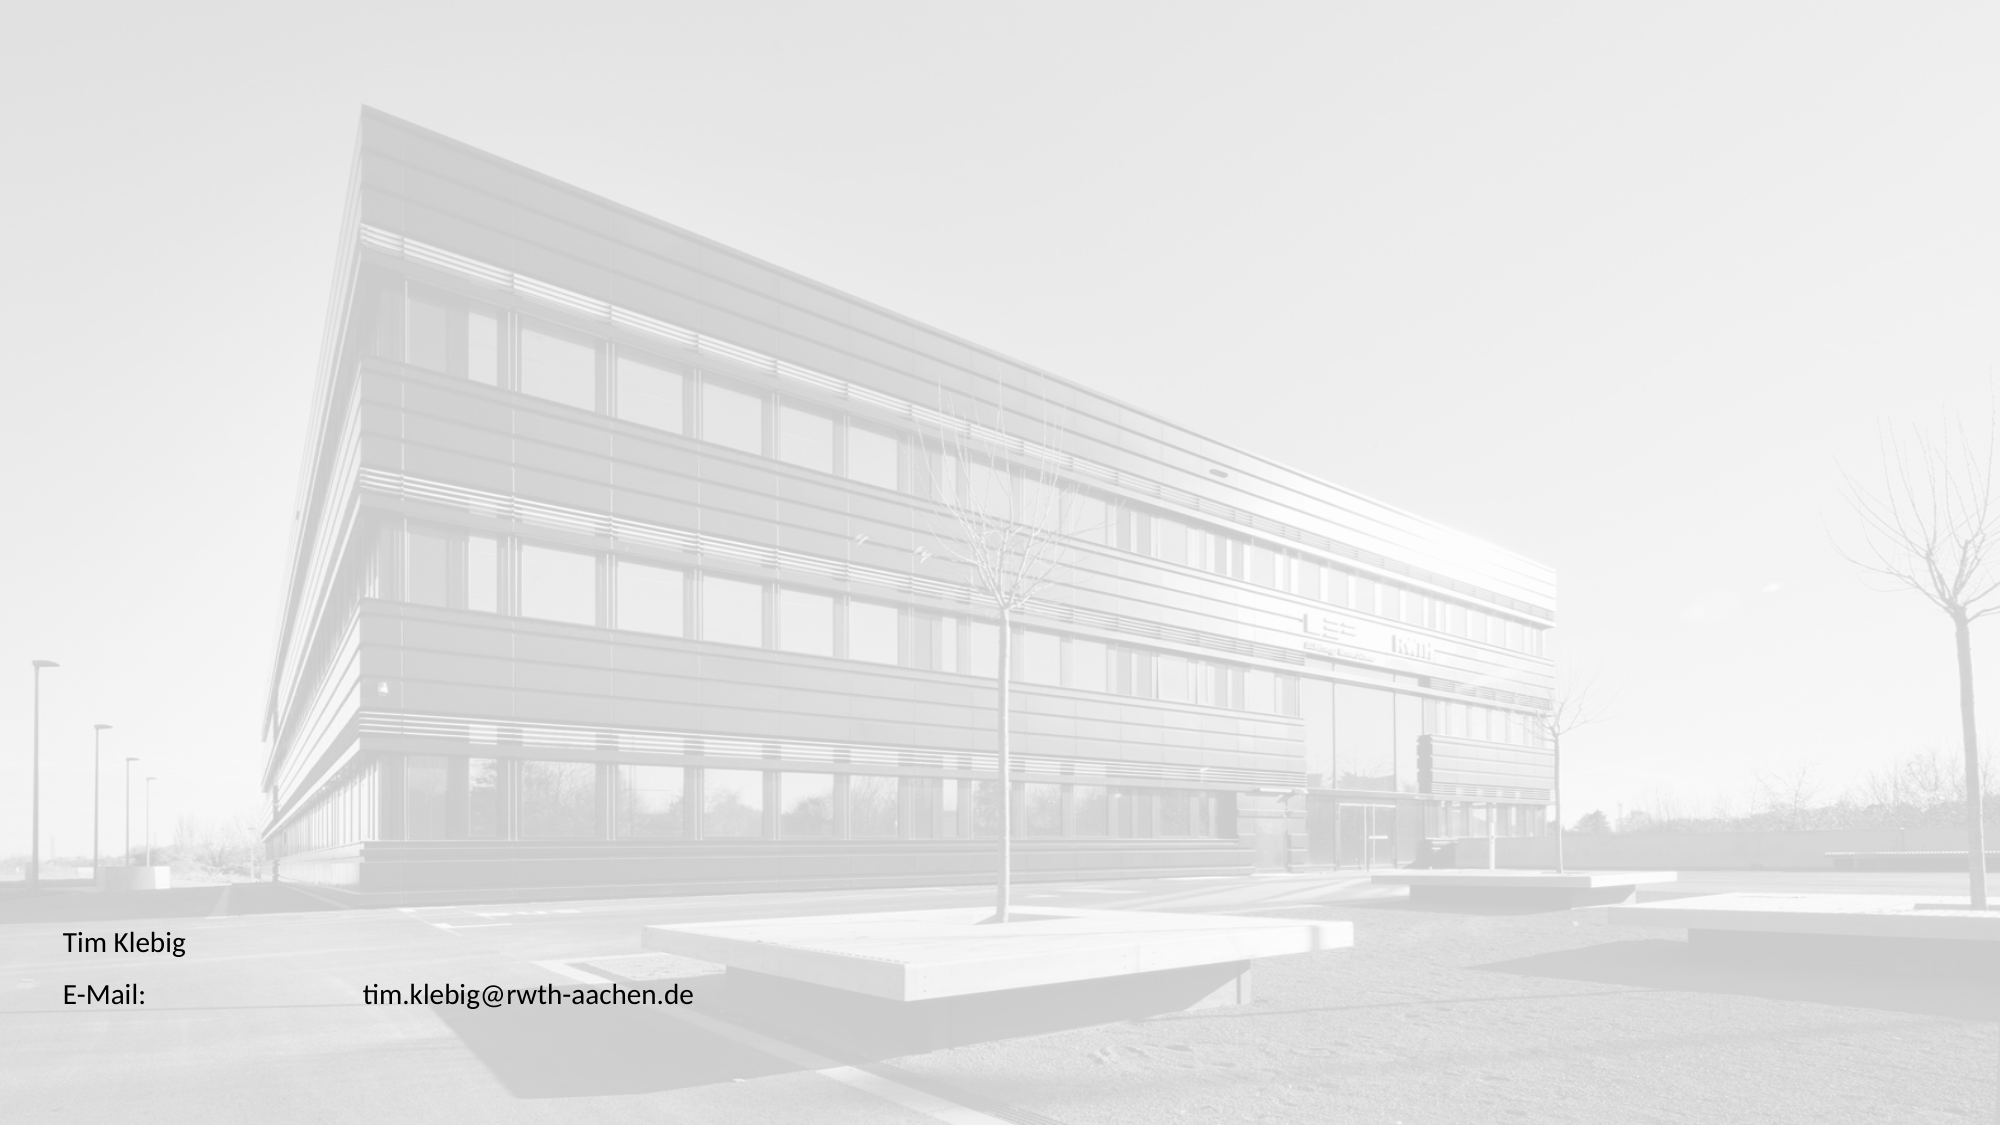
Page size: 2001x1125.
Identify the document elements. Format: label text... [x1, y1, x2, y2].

list Tim Klebig E-Mail: tim.klebig@rwth-aachen.de [63, 420, 972, 1011]
